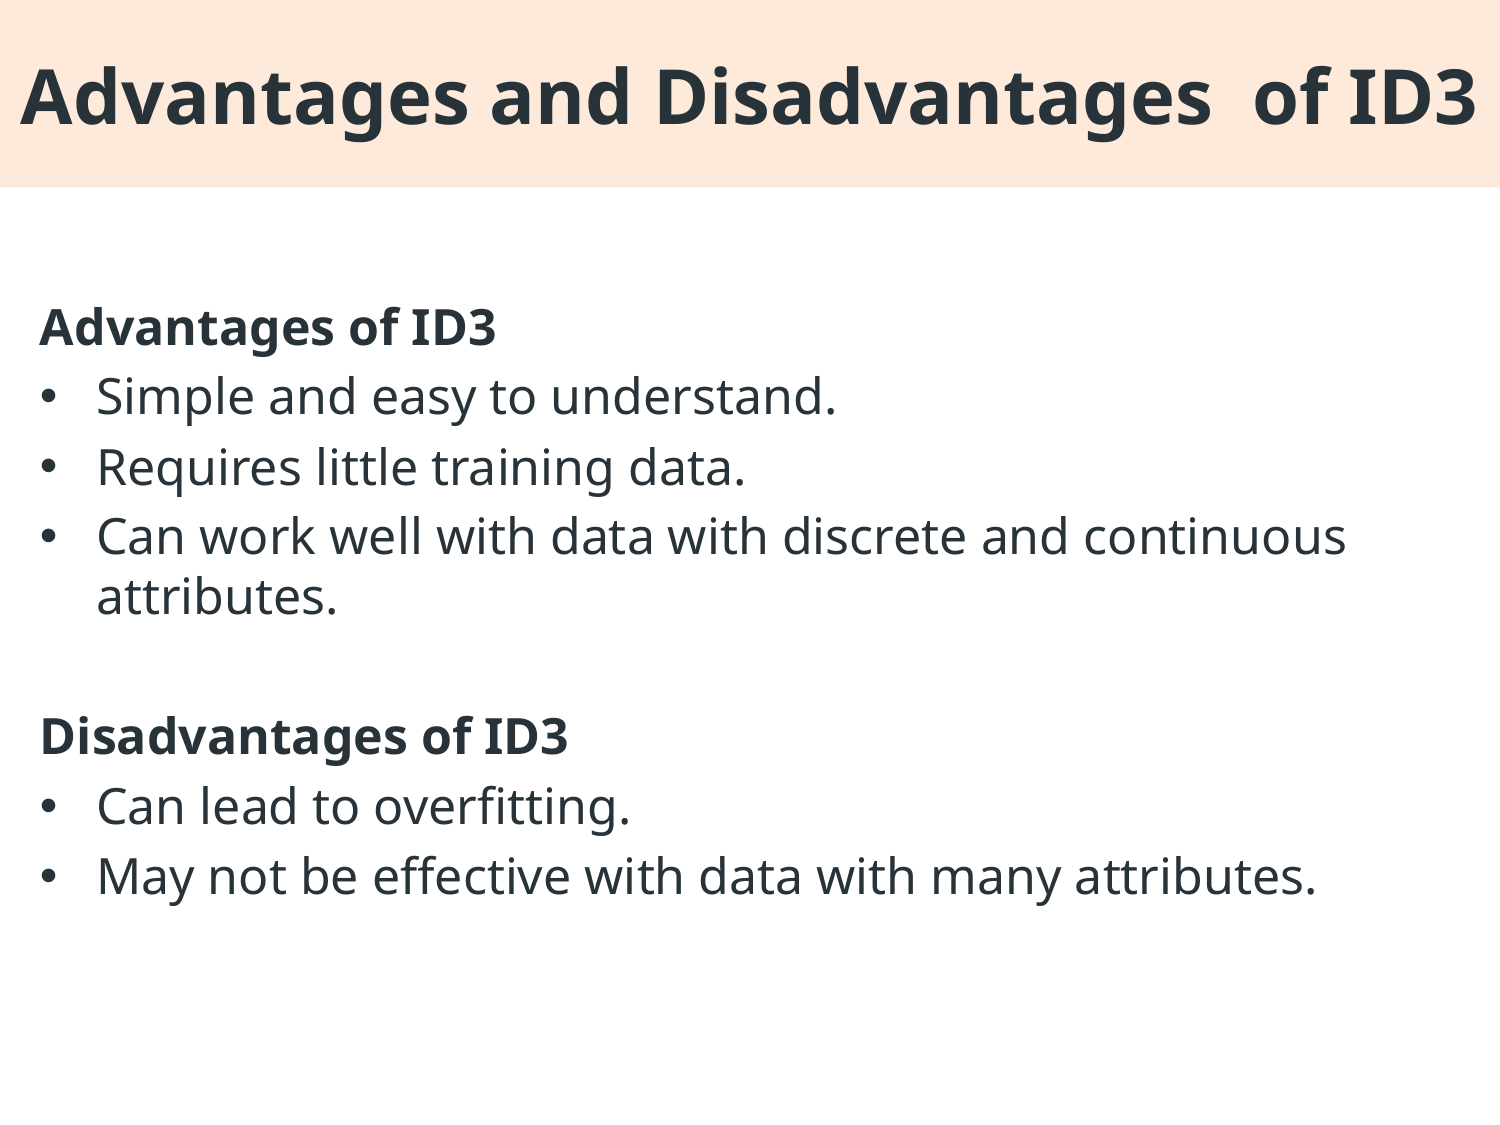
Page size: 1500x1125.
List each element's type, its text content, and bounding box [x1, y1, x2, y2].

title Advantages and Disadvantages of ID3 [0, 0, 1500, 188]
list Advantages of ID3 Simple and easy to understand. Requires little training data. Can work well with data with discrete and continuous attributes. Disadvantages of ID3 Can lead to overfitting. May not be effective with data with many attributes. [24, 217, 1500, 1125]
